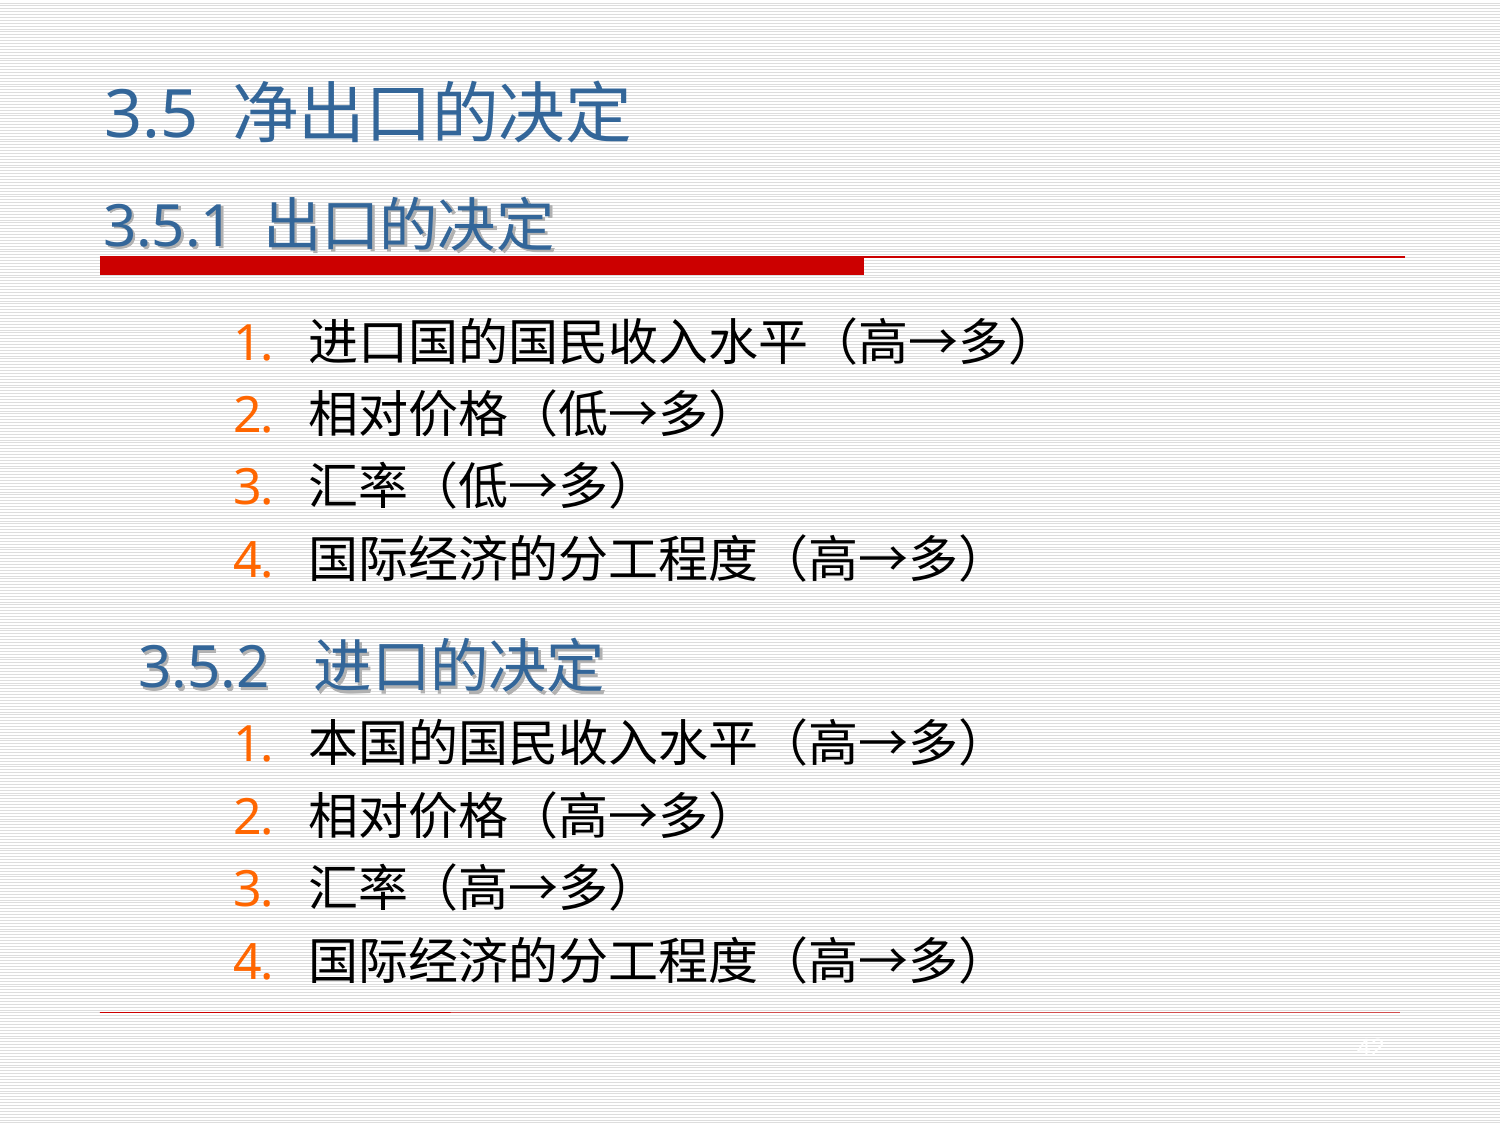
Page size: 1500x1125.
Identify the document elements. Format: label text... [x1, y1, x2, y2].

text_box 3.5.1 出口的决定 [88, 191, 826, 263]
slide_number 42 [1074, 1024, 1401, 1103]
text_box 本国的国民收入水平（高→多） 相对价格（高→多） 汇率（高→多） 国际经济的分工程度（高→多） [218, 704, 1356, 1000]
text_box 进口国的国民收入水平（高→多） 相对价格（低→多） 汇率（低→多） 国际经济的分工程度（高→多） [218, 302, 1356, 598]
text_box 3.5.2 进口的决定 [123, 633, 862, 705]
text_box 3.5 净出口的决定 [29, 55, 695, 152]
